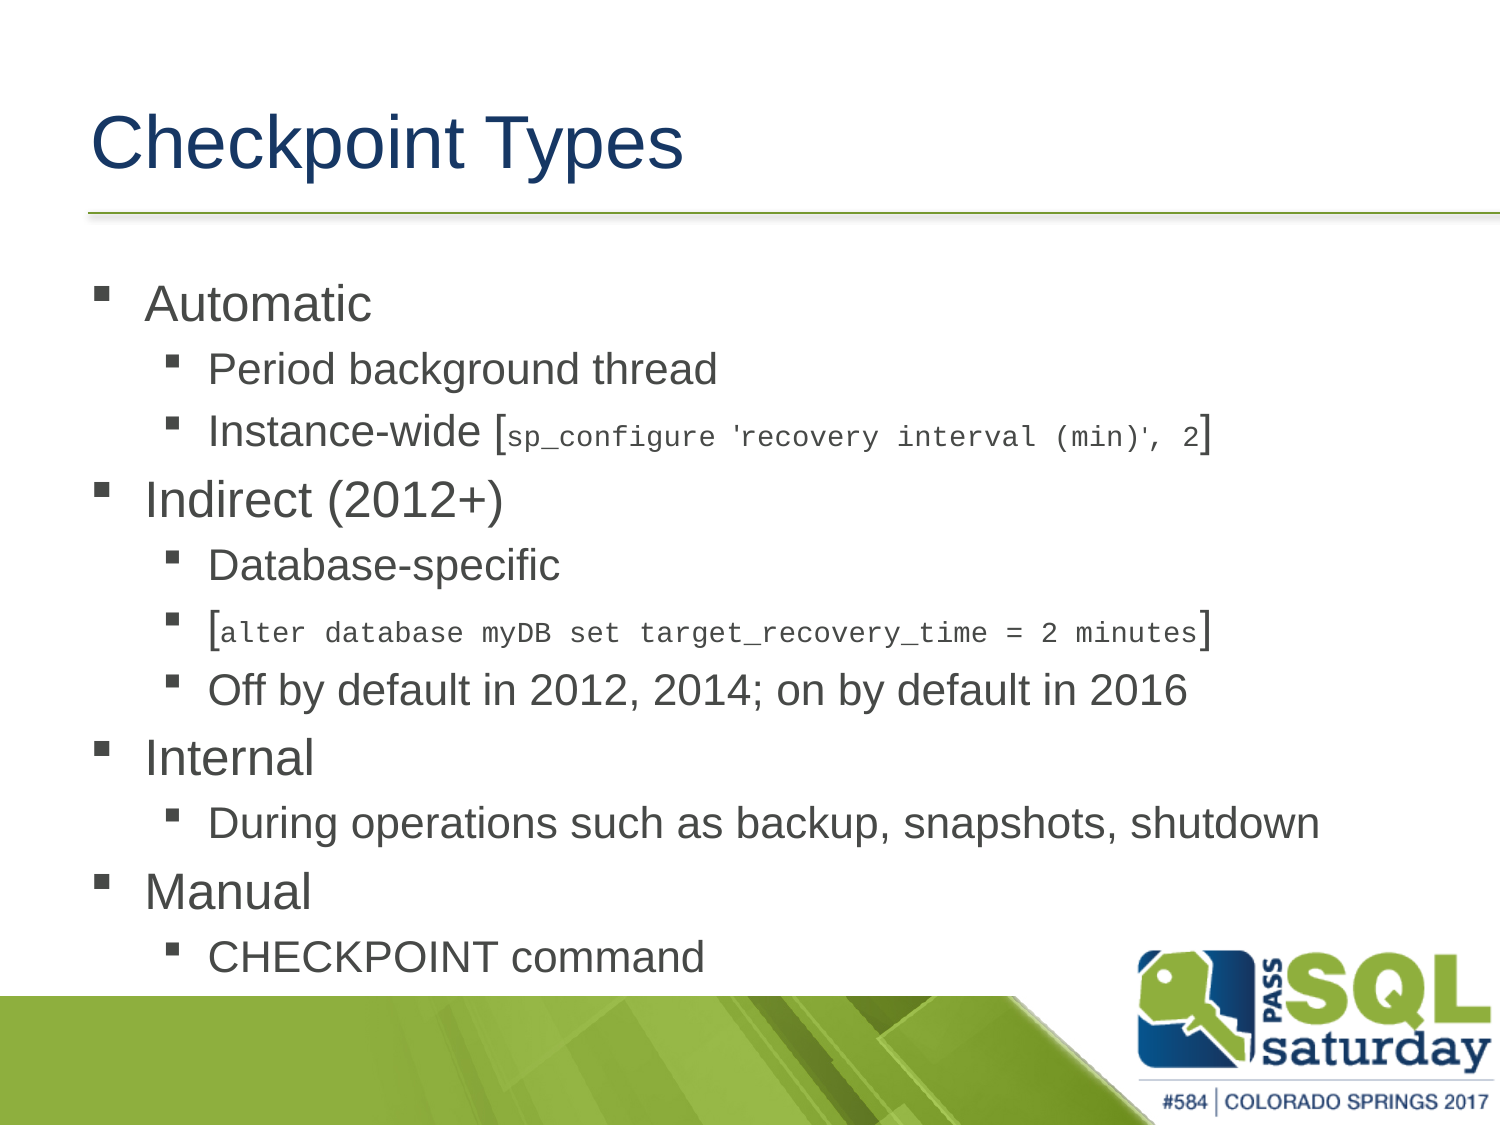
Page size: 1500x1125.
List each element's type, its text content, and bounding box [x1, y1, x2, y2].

title Checkpoint Types [75, 45, 1425, 233]
picture [0, 941, 1500, 1125]
list Automatic Period background thread Instance-wide [sp_configure 'recovery interval (min)', 2] Indirect (2012+) Database-specific [alter database myDB set target_recovery_time = 2 minutes] Off by default in 2012, 2014; on by default in 2016 Internal During operations such as backup, snapshots, shutdown Manual CHECKPOINT command [75, 262, 1425, 1005]
